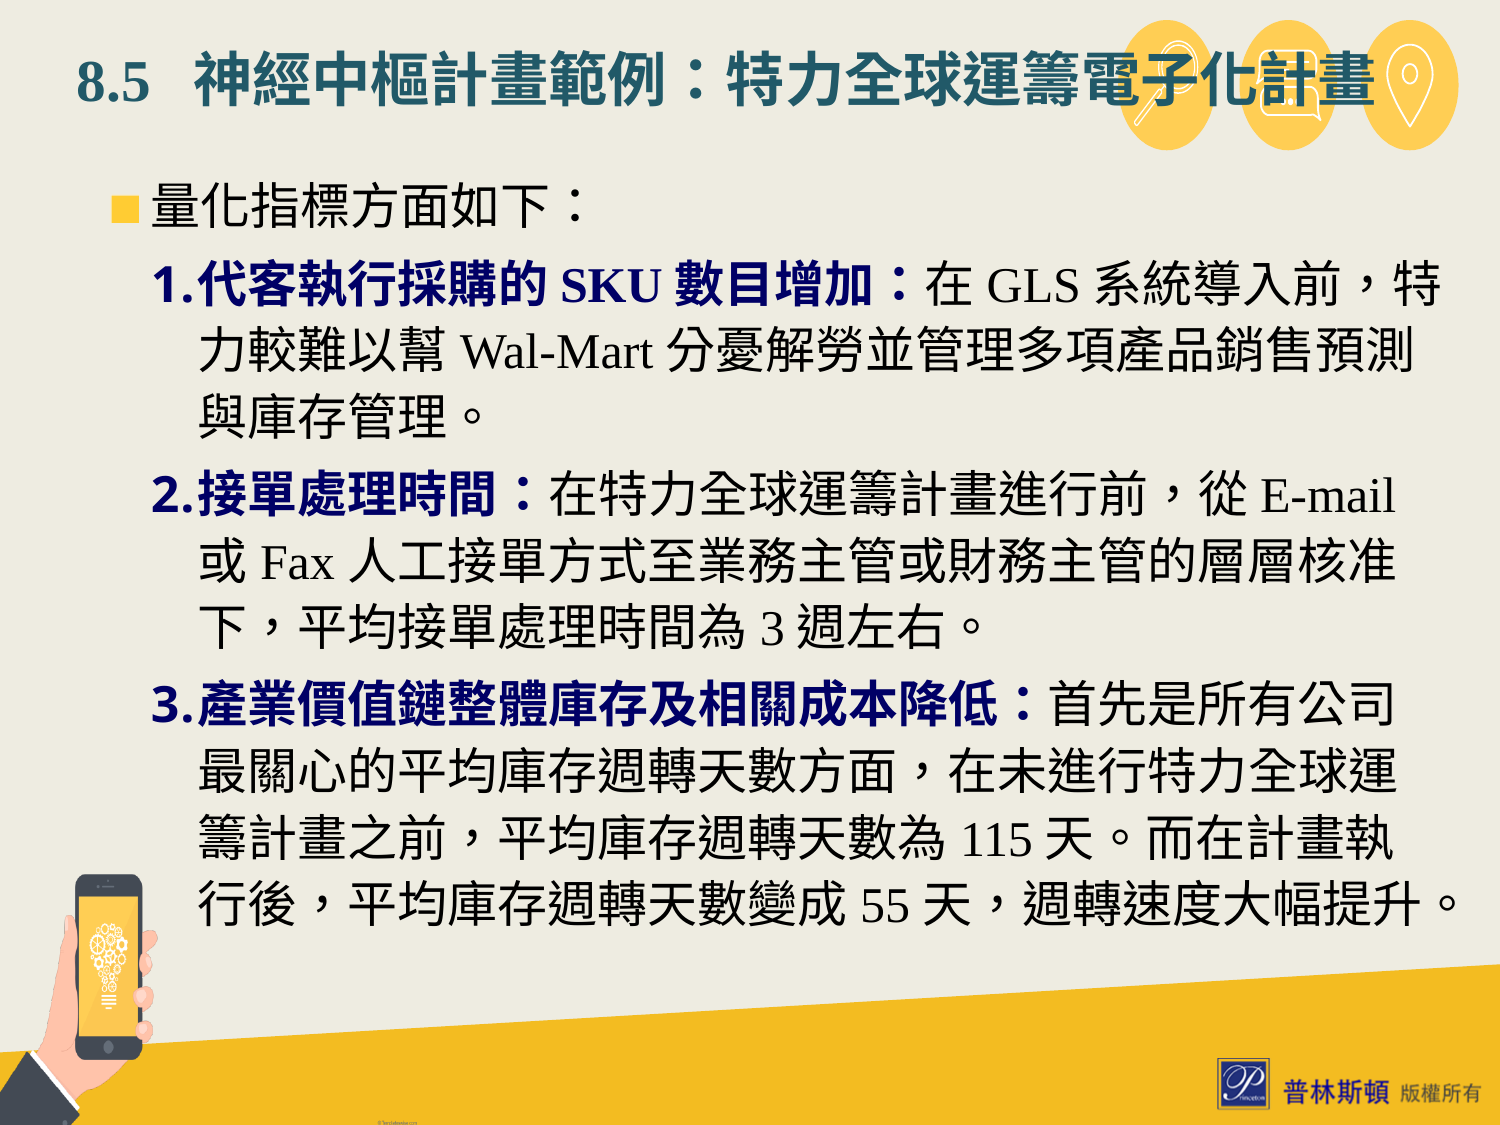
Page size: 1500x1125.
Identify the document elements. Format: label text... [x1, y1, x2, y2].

picture [0, 811, 420, 1125]
picture [1217, 1058, 1500, 1125]
title 8.5 神經中樞計畫範例：特力全球運籌電子化計畫 [76, 19, 1459, 114]
picture [103, 187, 139, 223]
list 量化指標方面如下： 代客執行採購的SKU數目增加：在GLS系統導入前，特力較難以幫Wal-Mart分憂解勞並管理多項產品銷售預測與庫存管理。 接單處理時間：在特力全球運籌計畫進行前，從E-mail或Fax人工接單方式至業務主管或財務主管的層層核准下，平均接單處理時間為3週左右。 產業價值鏈整體庫存及相關成本降低：首先是所有公司最關心的平均庫存週轉天數方面，在未進行特力全球運籌計畫之前，平均庫存週轉天數為115天。而在計畫執行後，平均庫存週轉天數變成55天，週轉速度大幅提升。 [76, 160, 1459, 1059]
